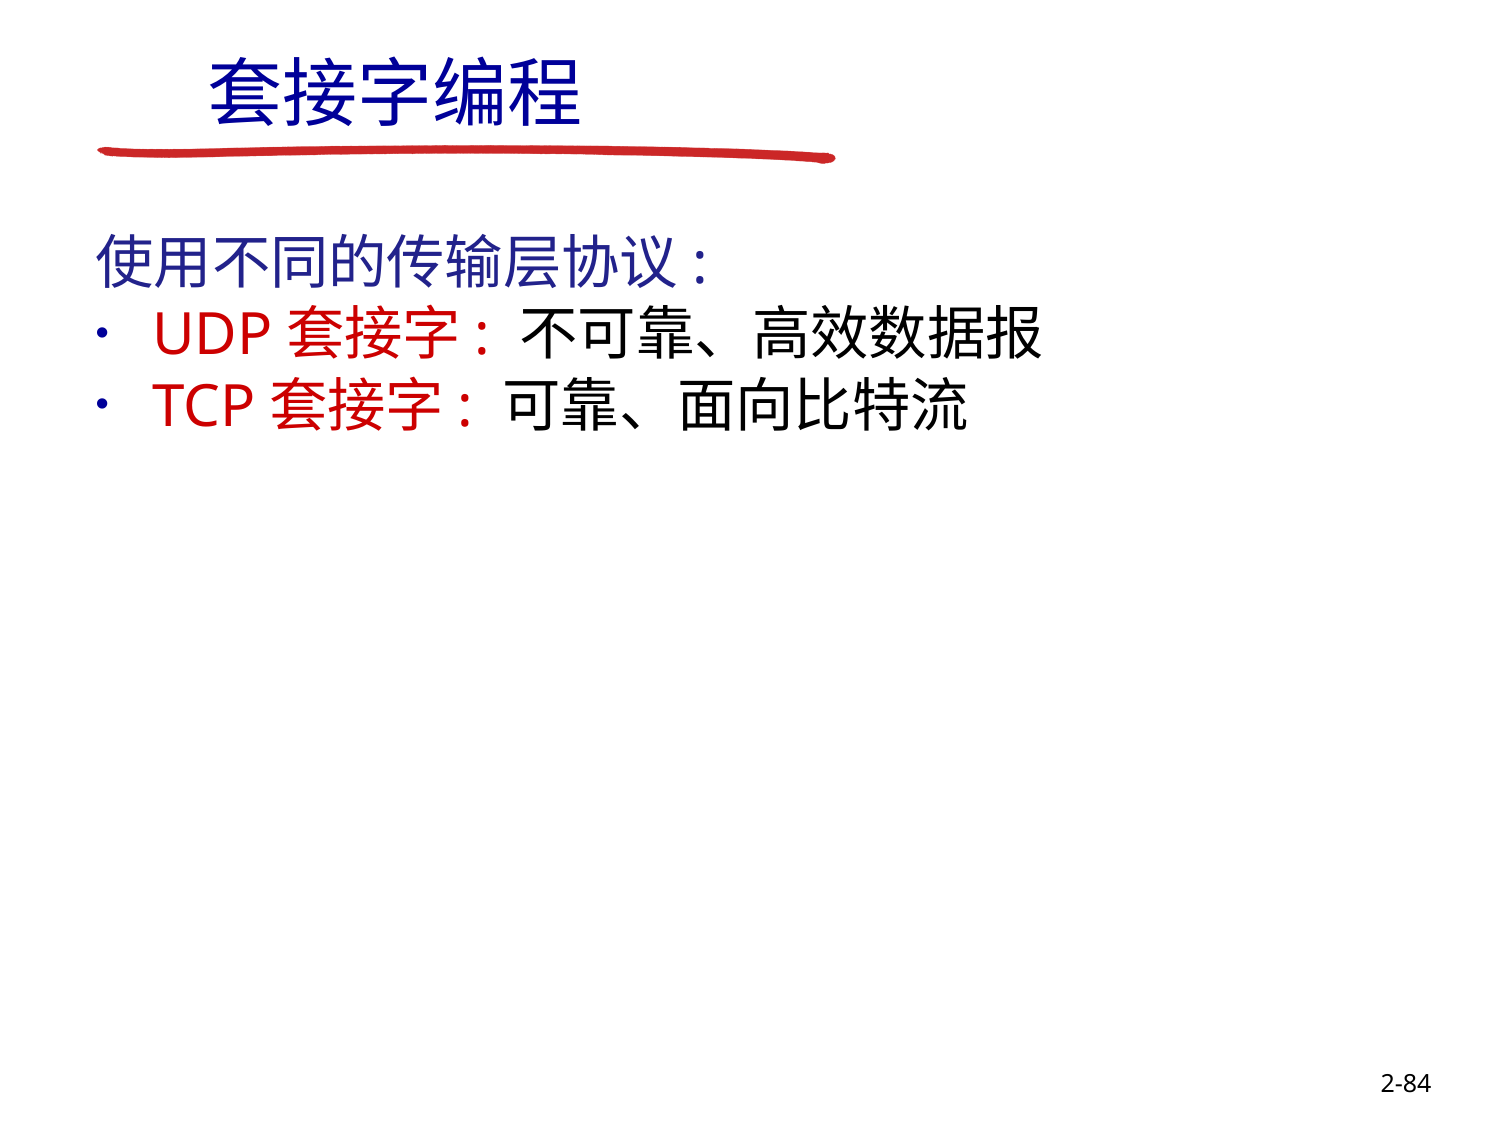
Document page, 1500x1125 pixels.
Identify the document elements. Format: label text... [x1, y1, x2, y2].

list 使用不同的传输层协议: UDP套接字: 不可靠、高效数据报 TCP套接字: 可靠、面向比特流 [80, 228, 1397, 481]
slide_number 2-84 [1365, 1059, 1477, 1106]
picture [94, 140, 845, 170]
title 套接字编程 [192, 0, 1468, 185]
